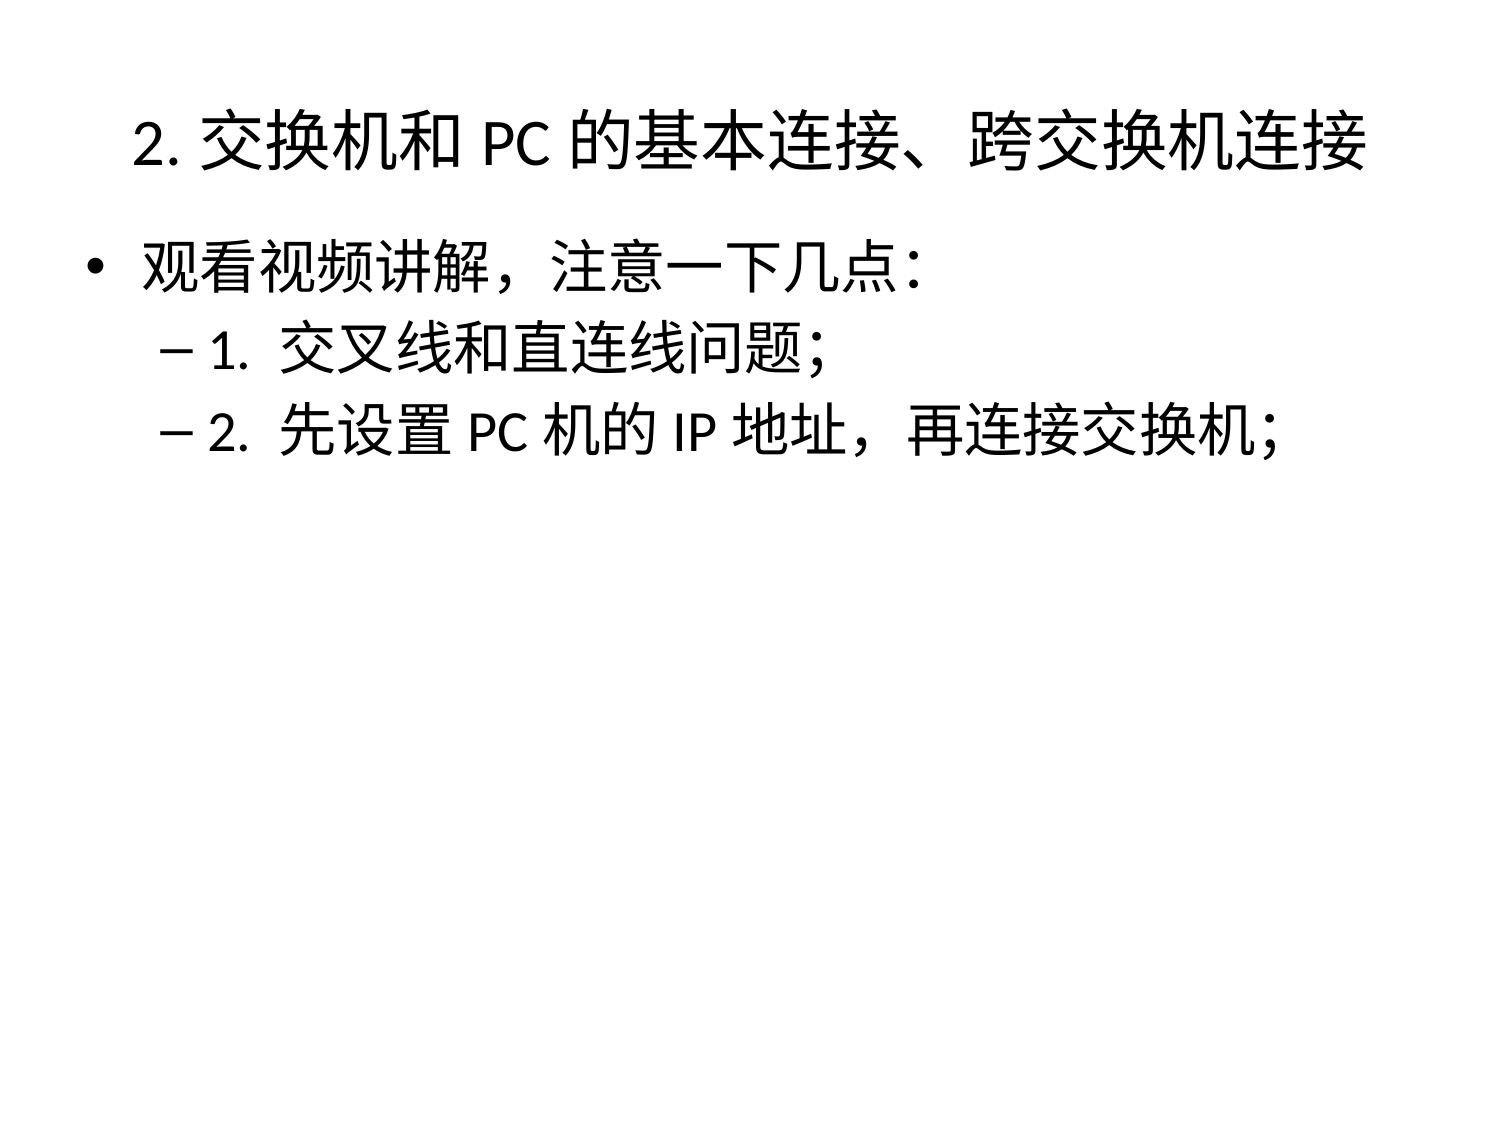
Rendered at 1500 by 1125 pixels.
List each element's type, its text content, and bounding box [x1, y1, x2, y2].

title 2.交换机和PC的基本连接、跨交换机连接 [75, 45, 1425, 222]
list 观看视频讲解，注意一下几点： 1. 交叉线和直连线问题； 2. 先设置PC机的IP地址，再连接交换机； [70, 222, 1430, 966]
